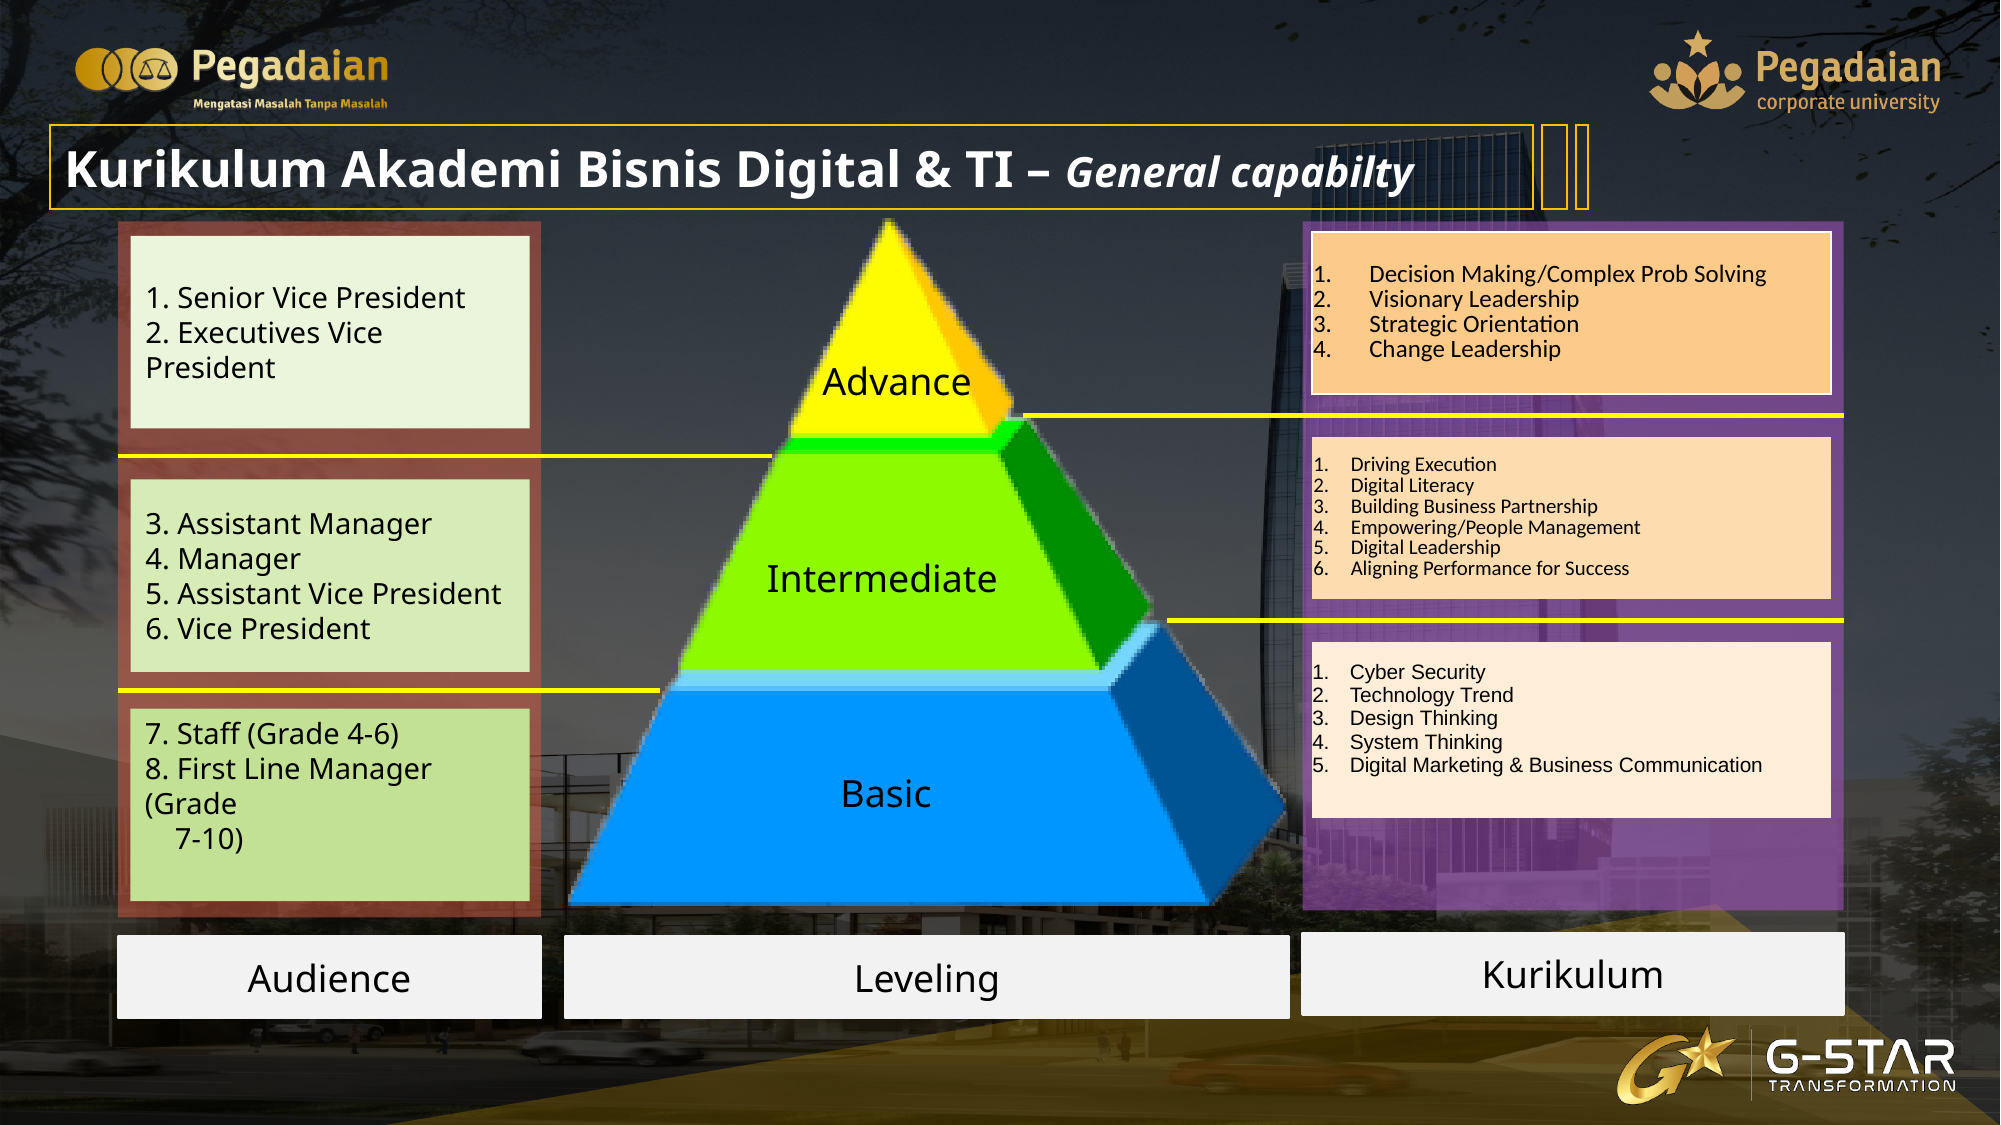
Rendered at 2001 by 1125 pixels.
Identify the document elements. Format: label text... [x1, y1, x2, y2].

text_box Kurikulum [1302, 933, 1844, 1015]
text_box Audience [117, 936, 542, 1018]
text_box [117, 691, 542, 918]
text_box [1575, 124, 1589, 210]
text_box Kurikulum Akademi Bisnis Digital & TI – General capabilty [49, 124, 1534, 210]
text_box [117, 221, 542, 454]
table_header [1728, 437, 1831, 599]
text_box Leveling [565, 936, 1290, 1018]
table_header Cyber Security Technology Trend Design Thinking System Thinking Digital Marketing & Business Communication [1312, 642, 1831, 818]
text_box [117, 457, 542, 688]
text_box [1302, 418, 1844, 618]
text_box [1541, 124, 1568, 210]
table_header Decision Making/Complex Prob Solving Visionary Leadership Strategic Orientation Change Leadership [1313, 233, 1830, 393]
text_box 7. Staff (Grade 4-6) 8. First Line Manager (Grade 7-10) [130, 708, 530, 902]
text_box 1. Senior Vice President 2. Executives Vice President [130, 235, 530, 429]
text_box [1302, 221, 1844, 413]
table_header Driving Execution Digital Literacy Building Business Partnership Empowering/People Management Digital Leadership Aligning Performance for Success [1312, 437, 1728, 599]
picture [0, 0, 2000, 1124]
text_box [1302, 623, 1844, 911]
text_box 3. Assistant Manager 4. Manager 5. Assistant Vice President 6. Vice President [130, 479, 530, 672]
